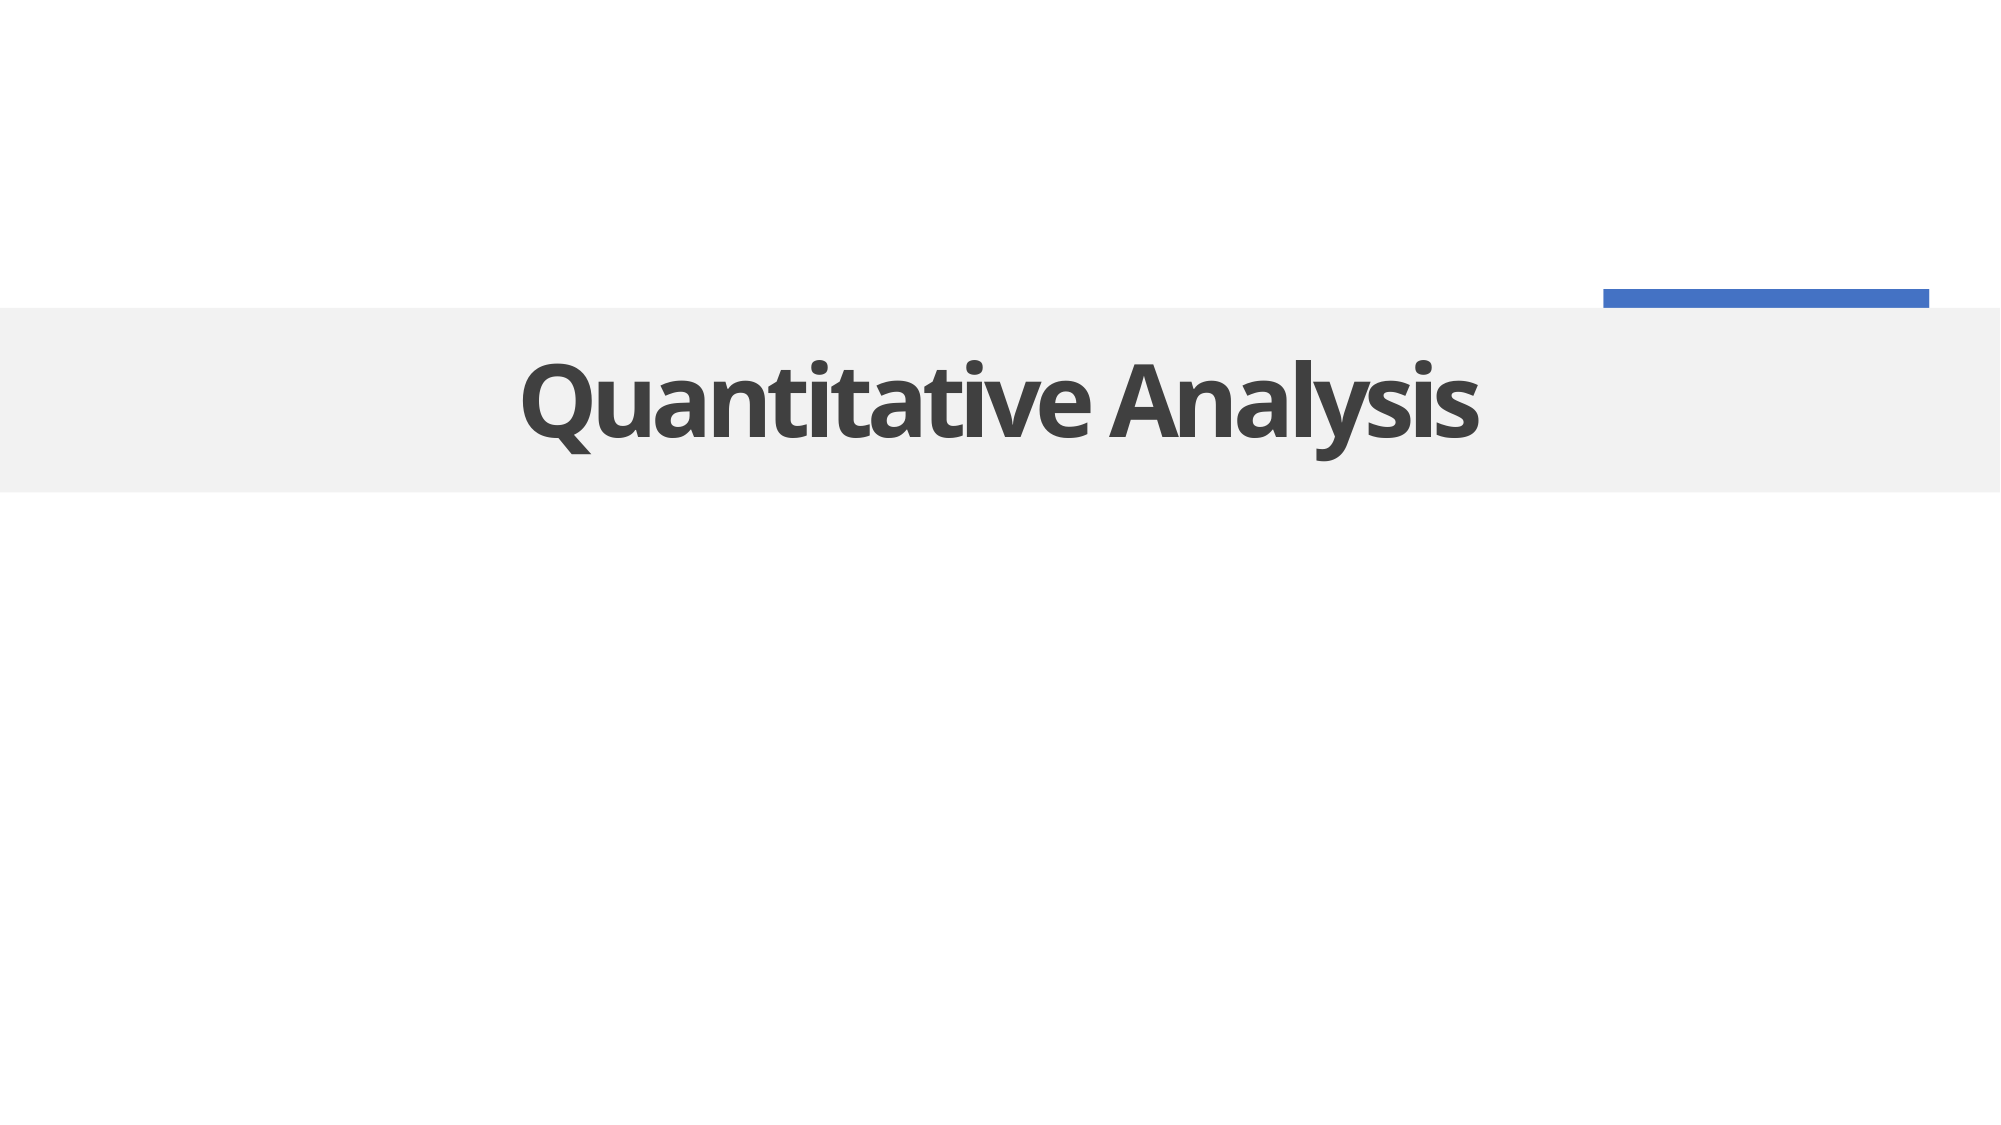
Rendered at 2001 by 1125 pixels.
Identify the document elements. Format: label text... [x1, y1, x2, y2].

title Quantitative Analysis [0, 307, 2000, 493]
text_box [1603, 288, 1930, 307]
